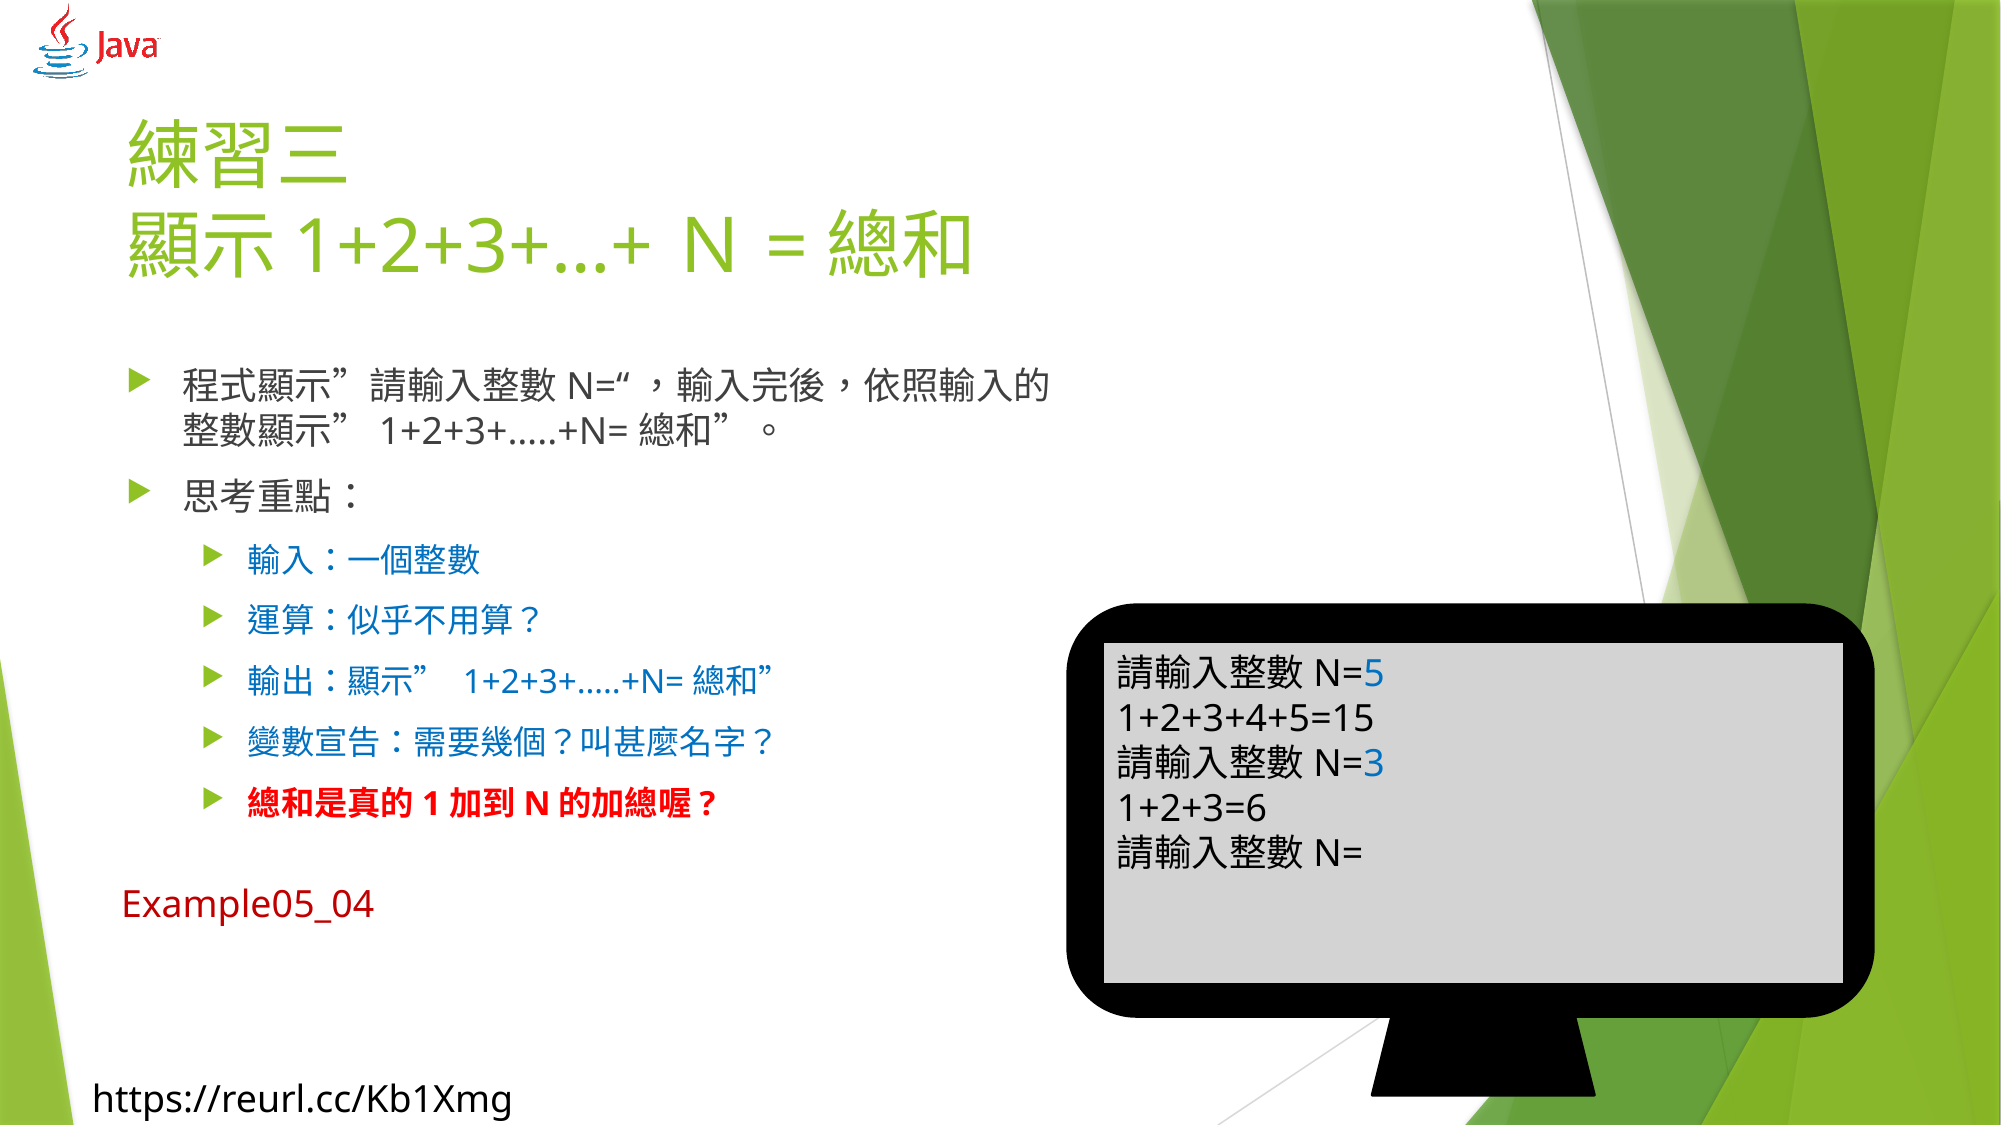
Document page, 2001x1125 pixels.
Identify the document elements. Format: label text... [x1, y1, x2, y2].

list 程式顯示”請輸入整數N=“，輸入完後，依照輸入的整數顯示”1+2+3+…..+N=總和”。 思考重點： 輸入：一個整數 運算：似乎不用算？ 輸出：顯示” 1+2+3+…..+N=總和” 變數宣告：需要幾個？叫甚麼名字？ 總和是真的1加到N的加總喔? [111, 354, 1074, 992]
title 練習三 顯示1+2+3+…+Ｎ=總和 [111, 99, 1522, 317]
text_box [1067, 604, 1874, 1096]
text_box Example05_04 [106, 873, 390, 933]
picture [27, 1, 165, 79]
